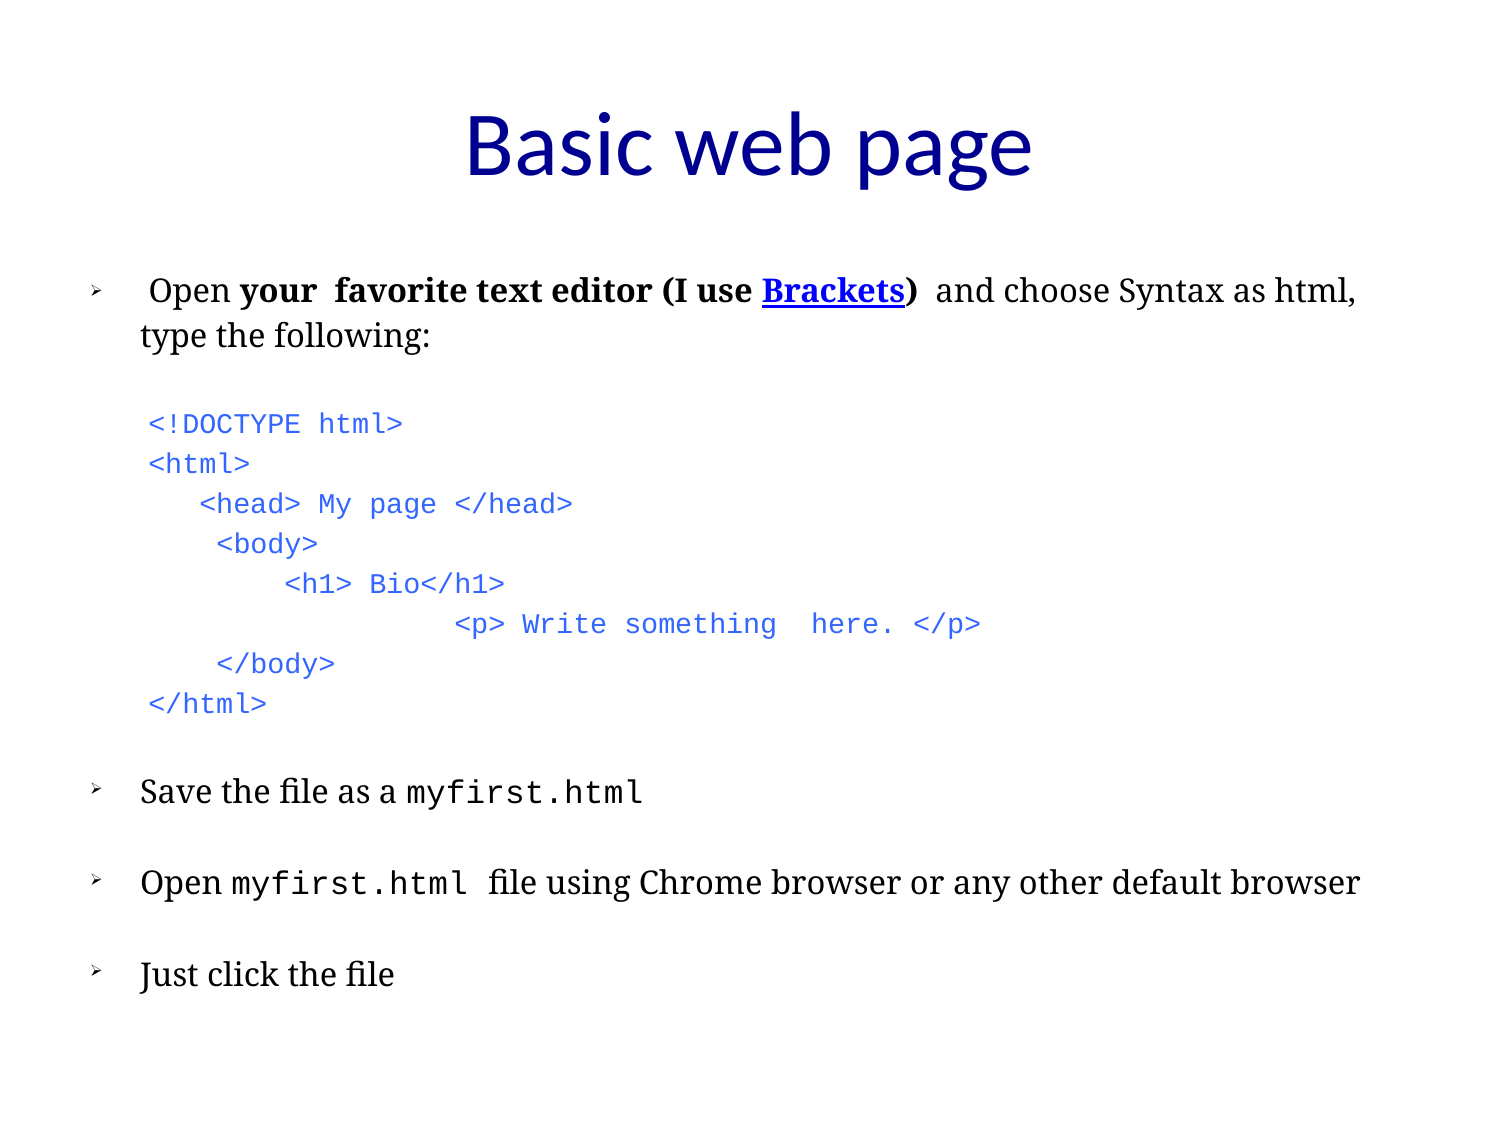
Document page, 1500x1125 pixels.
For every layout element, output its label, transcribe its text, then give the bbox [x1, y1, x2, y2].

list Open your favorite text editor (I use Brackets) and choose Syntax as html, type the following: <!DOCTYPE html> <html> <head> My page </head> <body> <h1> Bio</h1> <p> Write something here. </p> </body> </html> Save the file as a myfirst.html Open myfirst.html file using Chrome browser or any other default browser Just click the file [75, 262, 1425, 1005]
title Basic web page [75, 45, 1425, 233]
